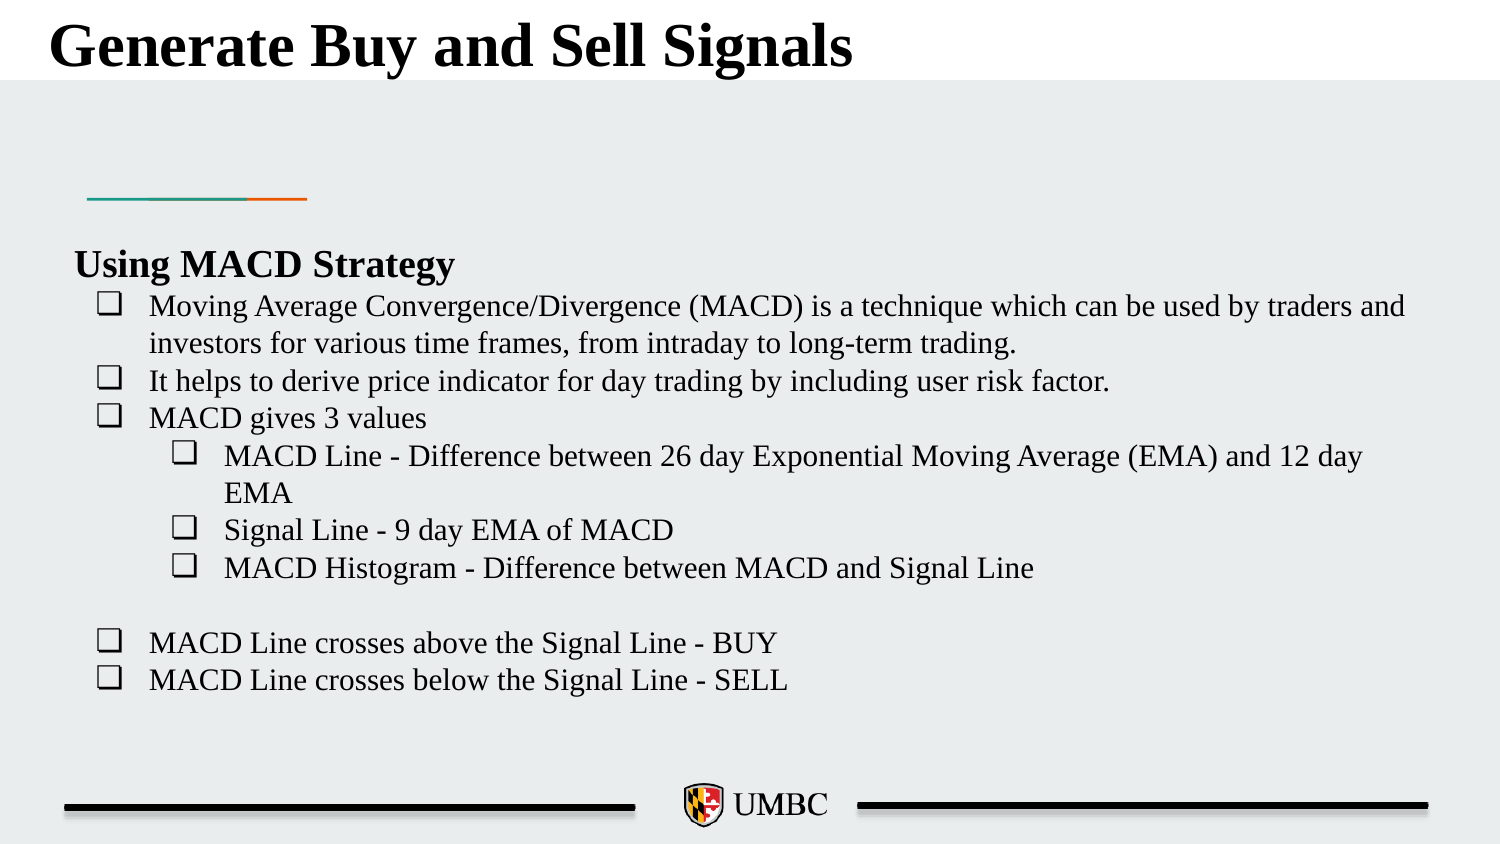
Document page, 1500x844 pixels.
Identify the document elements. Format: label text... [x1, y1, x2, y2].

text_box Generate Buy and Sell Signals [33, 0, 1500, 94]
text_box Using MACD Strategy Moving Average Convergence/Divergence (MACD) is a technique which can be used by traders and investors for various time frames, from intraday to long-term trading. It helps to derive price indicator for day trading by including user risk factor. MACD gives 3 values MACD Line - Difference between 26 day Exponential Moving Average (EMA) and 12 day EMA Signal Line - 9 day EMA of MACD MACD Histogram - Difference between MACD and Signal Line MACD Line crosses above the Signal Line - BUY MACD Line crosses below the Signal Line - SELL [58, 222, 1434, 712]
picture [58, 799, 642, 829]
picture [683, 759, 1434, 844]
